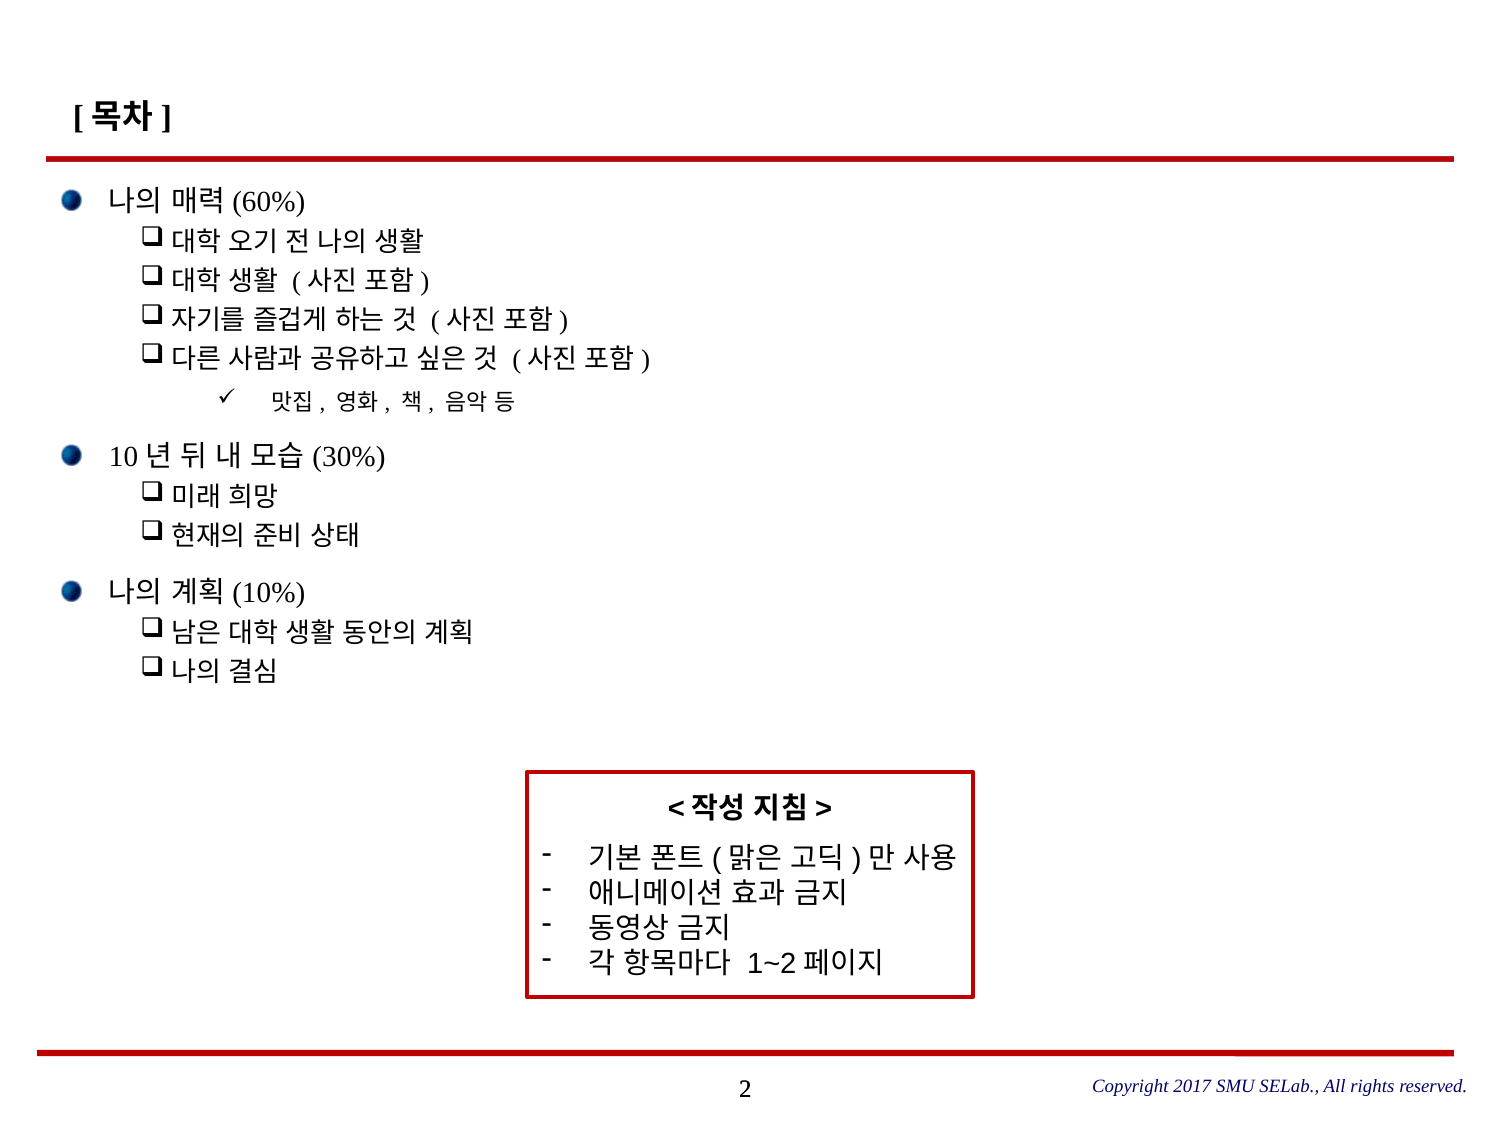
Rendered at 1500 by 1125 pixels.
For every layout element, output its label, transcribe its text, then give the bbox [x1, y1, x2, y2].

list 나의 매력(60%) 대학 오기 전 나의 생활 대학 생활 (사진 포함) 자기를 즐겁게 하는 것 (사진 포함) 다른 사람과 공유하고 싶은 것 (사진 포함) 맛집, 영화, 책, 음악 등 10년 뒤 내 모습(30%) 미래 희망 현재의 준비 상태 나의 계획(10%) 남은 대학 생활 동안의 계획 나의 결심 [45, 167, 1455, 714]
picture [61, 580, 82, 602]
title [목차] [57, 73, 1191, 149]
text_box <작성 지침> 기본 폰트(맑은 고딕)만 사용 애니메이션 효과 금지 동영상 금지 각 항목마다 1~2페이지 [527, 771, 973, 998]
picture [61, 189, 82, 211]
picture [61, 444, 82, 466]
footer Copyright 2017 SMU SELab., All rights reserved. [1007, 1060, 1468, 1110]
